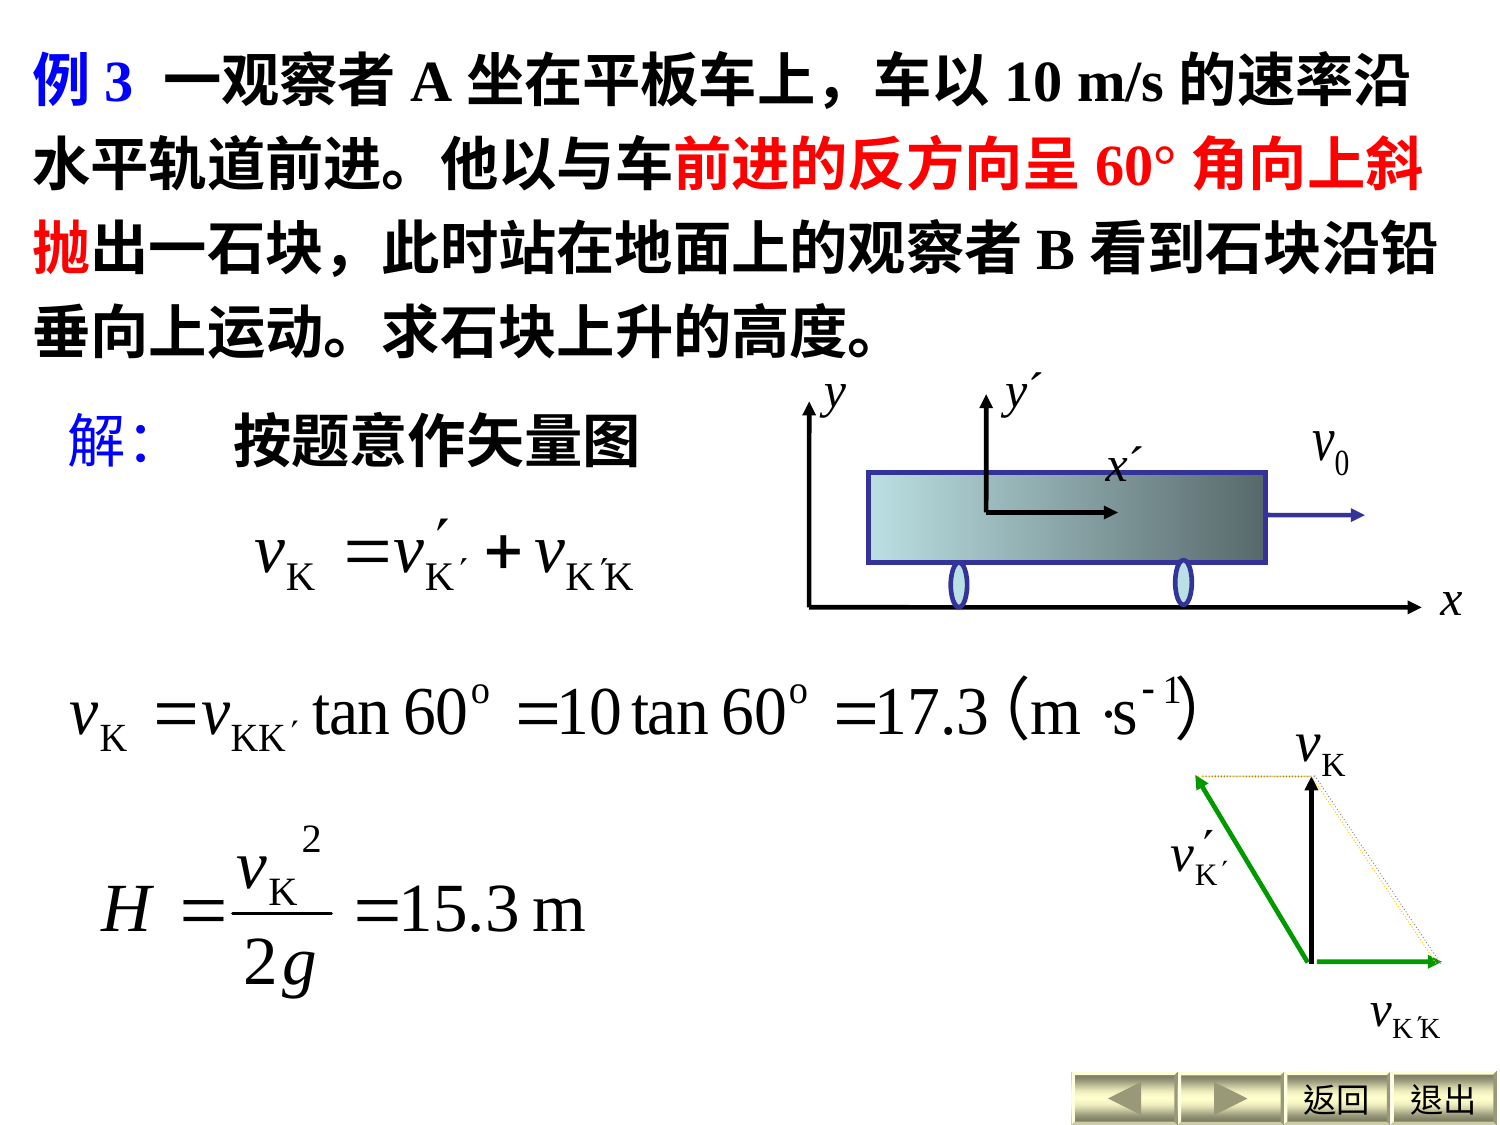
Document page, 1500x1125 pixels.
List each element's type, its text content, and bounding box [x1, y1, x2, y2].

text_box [868, 349, 1365, 608]
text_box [88, 804, 597, 1012]
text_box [809, 349, 1489, 634]
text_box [1163, 704, 1450, 1048]
text_box 按题意作矢量图 [218, 397, 750, 482]
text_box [61, 660, 1216, 764]
text_box 解： [53, 397, 218, 482]
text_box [244, 503, 646, 602]
text_box 例3 一观察者A坐在平板车上，车以10 m/s的速率沿水平轨道前进。他以与车前进的反方向呈60°角向上斜抛出一石块，此时站在地面上的观察者B看到石块沿铅垂向上运动。求石块上升的高度。 [17, 21, 1459, 373]
